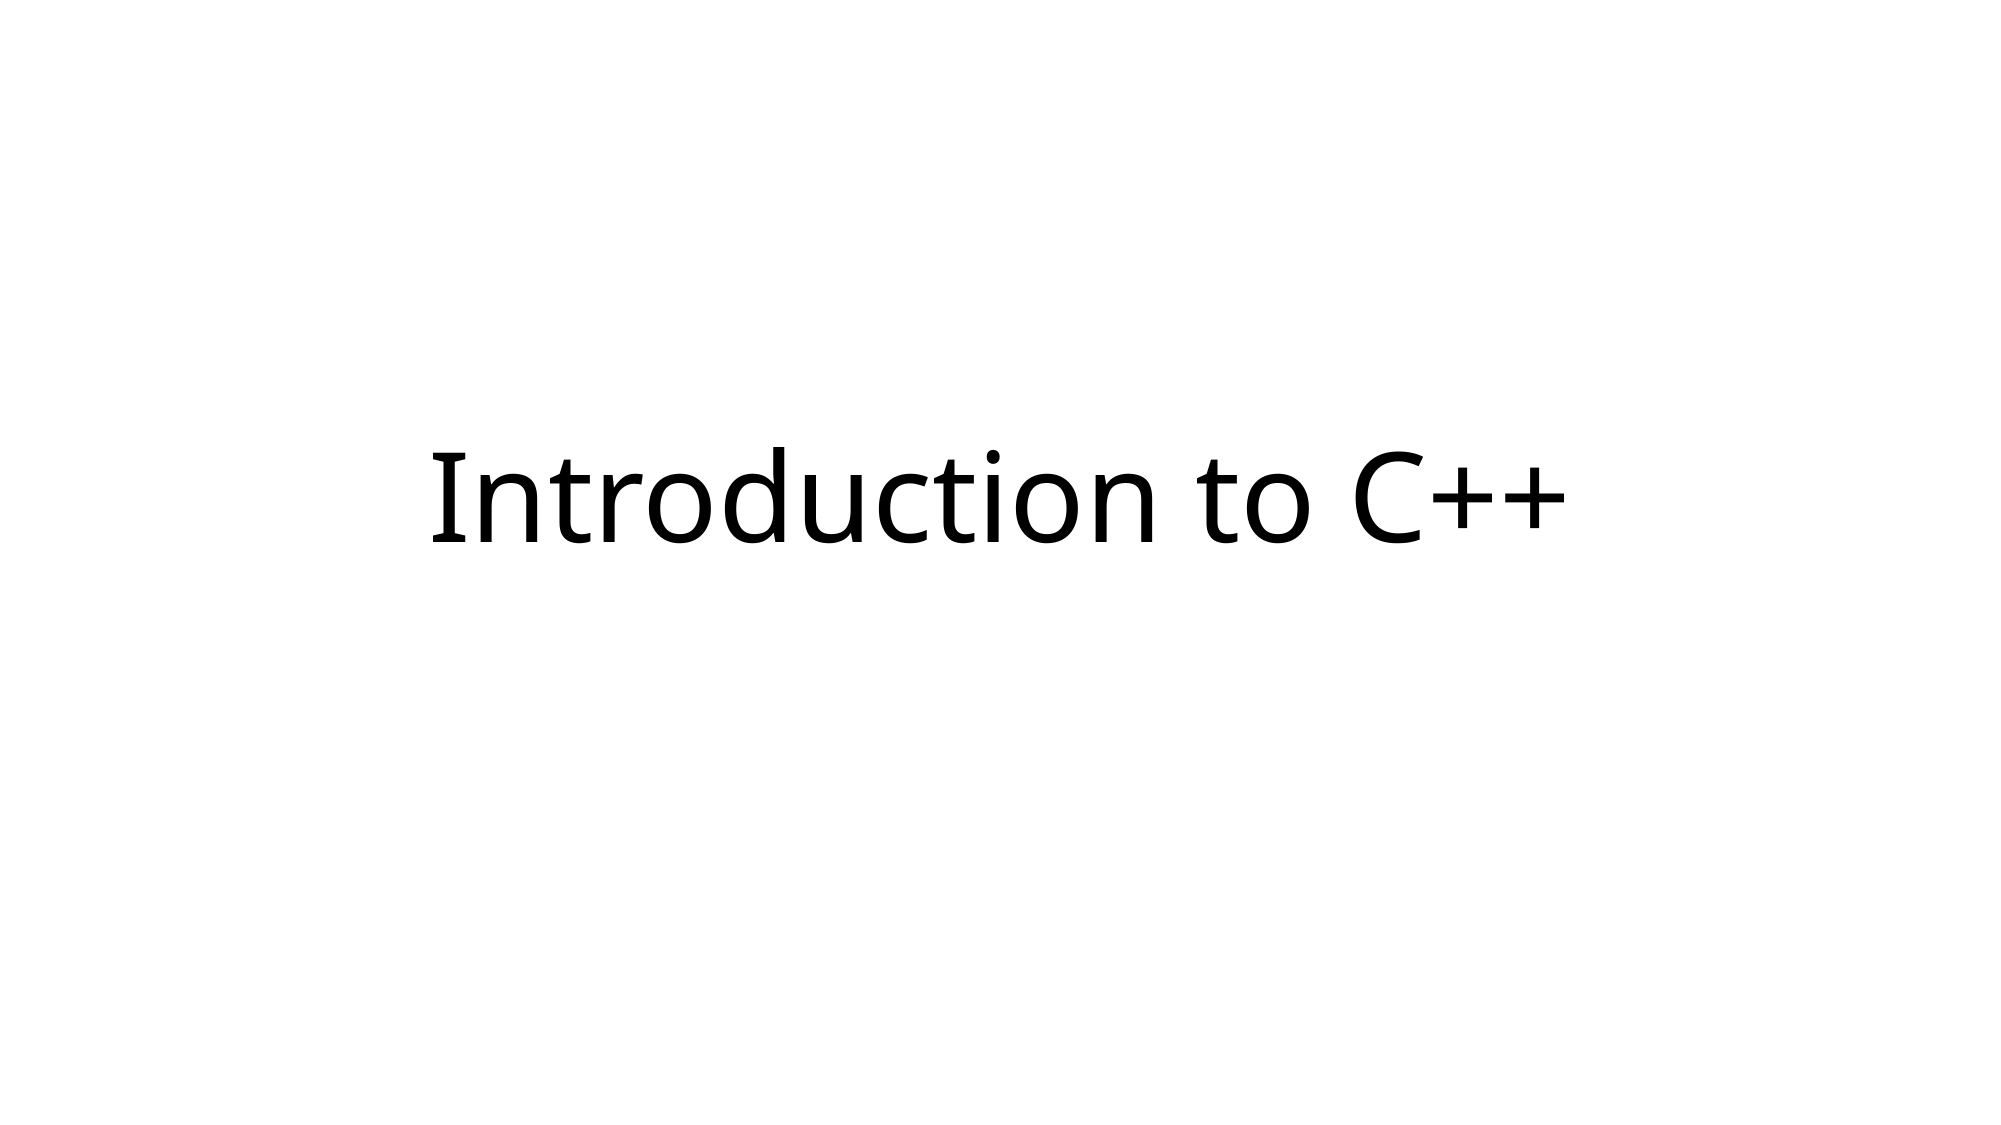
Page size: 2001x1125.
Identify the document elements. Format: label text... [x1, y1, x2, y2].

subtitle Introduction to C++ [249, 427, 1750, 541]
